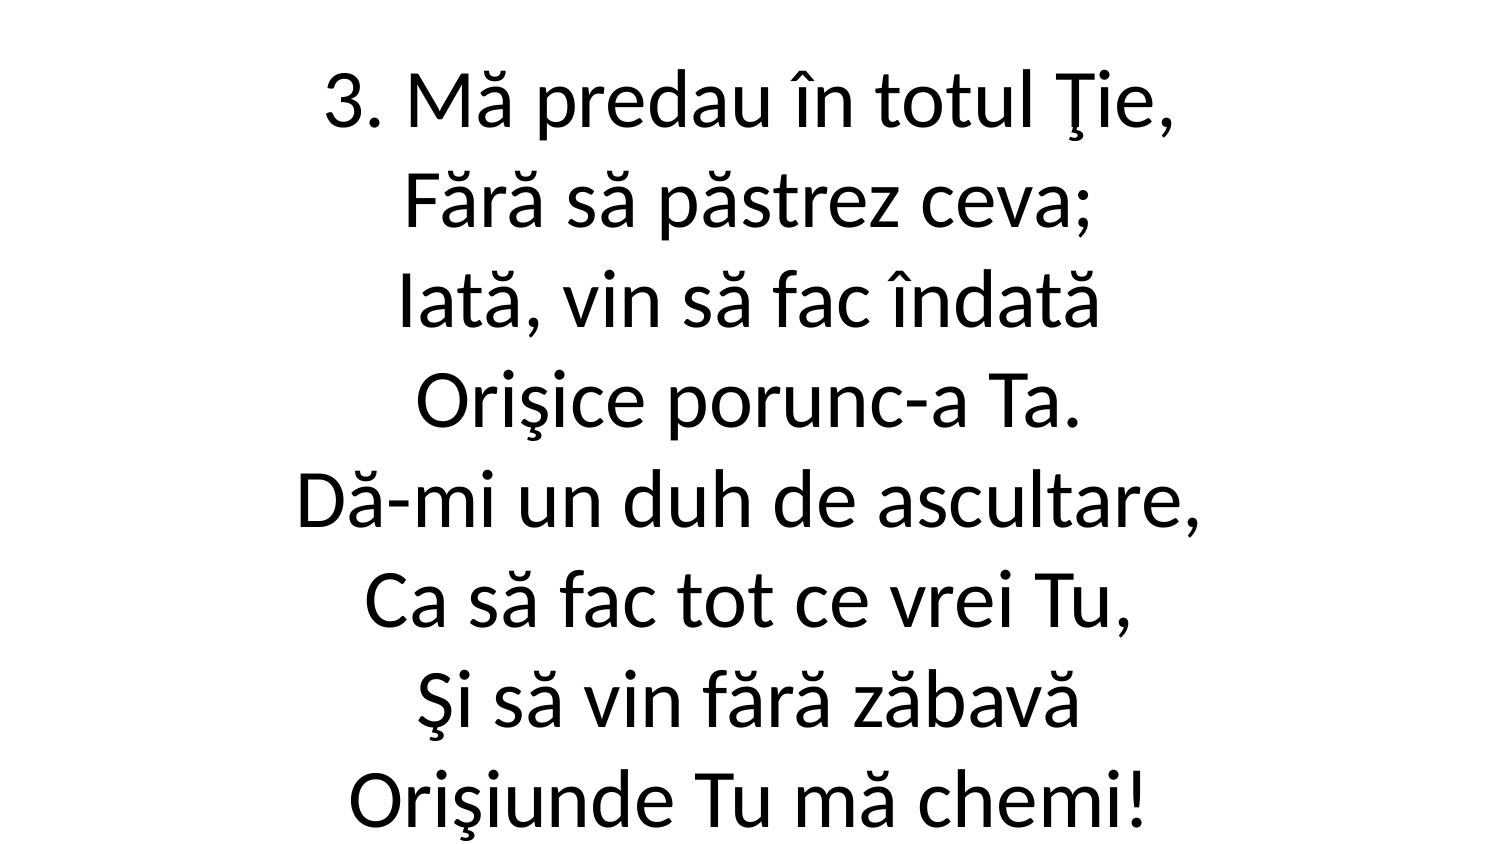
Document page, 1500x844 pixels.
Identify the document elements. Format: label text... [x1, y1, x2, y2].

text_box 3. Mă predau în totul Ţie, Fără să păstrez ceva; Iată, vin să fac îndată Orişice porunc-a Ta. Dă-mi un duh de ascultare, Ca să fac tot ce vrei Tu, Şi să vin fără zăbavă Orişiunde Tu mă chemi! [280, 0, 1220, 844]
